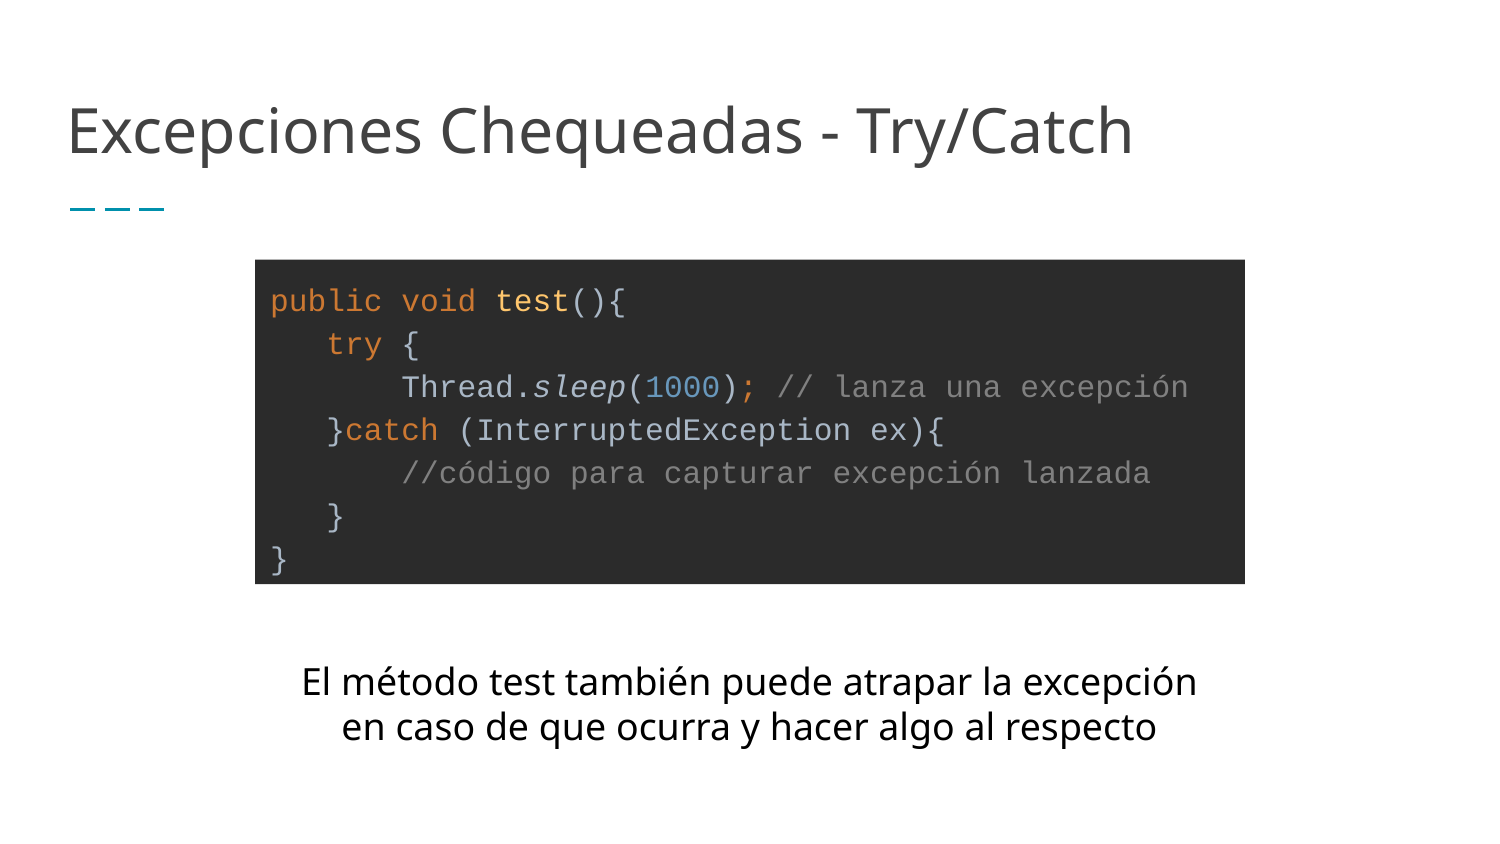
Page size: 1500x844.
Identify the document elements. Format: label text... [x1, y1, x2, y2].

list public void test(){ try { Thread.sleep(1000); // lanza una excepción }catch (InterruptedException ex){ //código para capturar excepción lanzada } } [255, 259, 1245, 585]
text_box El método test también puede atrapar la excepción en caso de que ocurra y hacer algo al respecto [261, 643, 1239, 758]
title Excepciones Chequeadas - Try/Catch [51, 61, 1449, 182]
